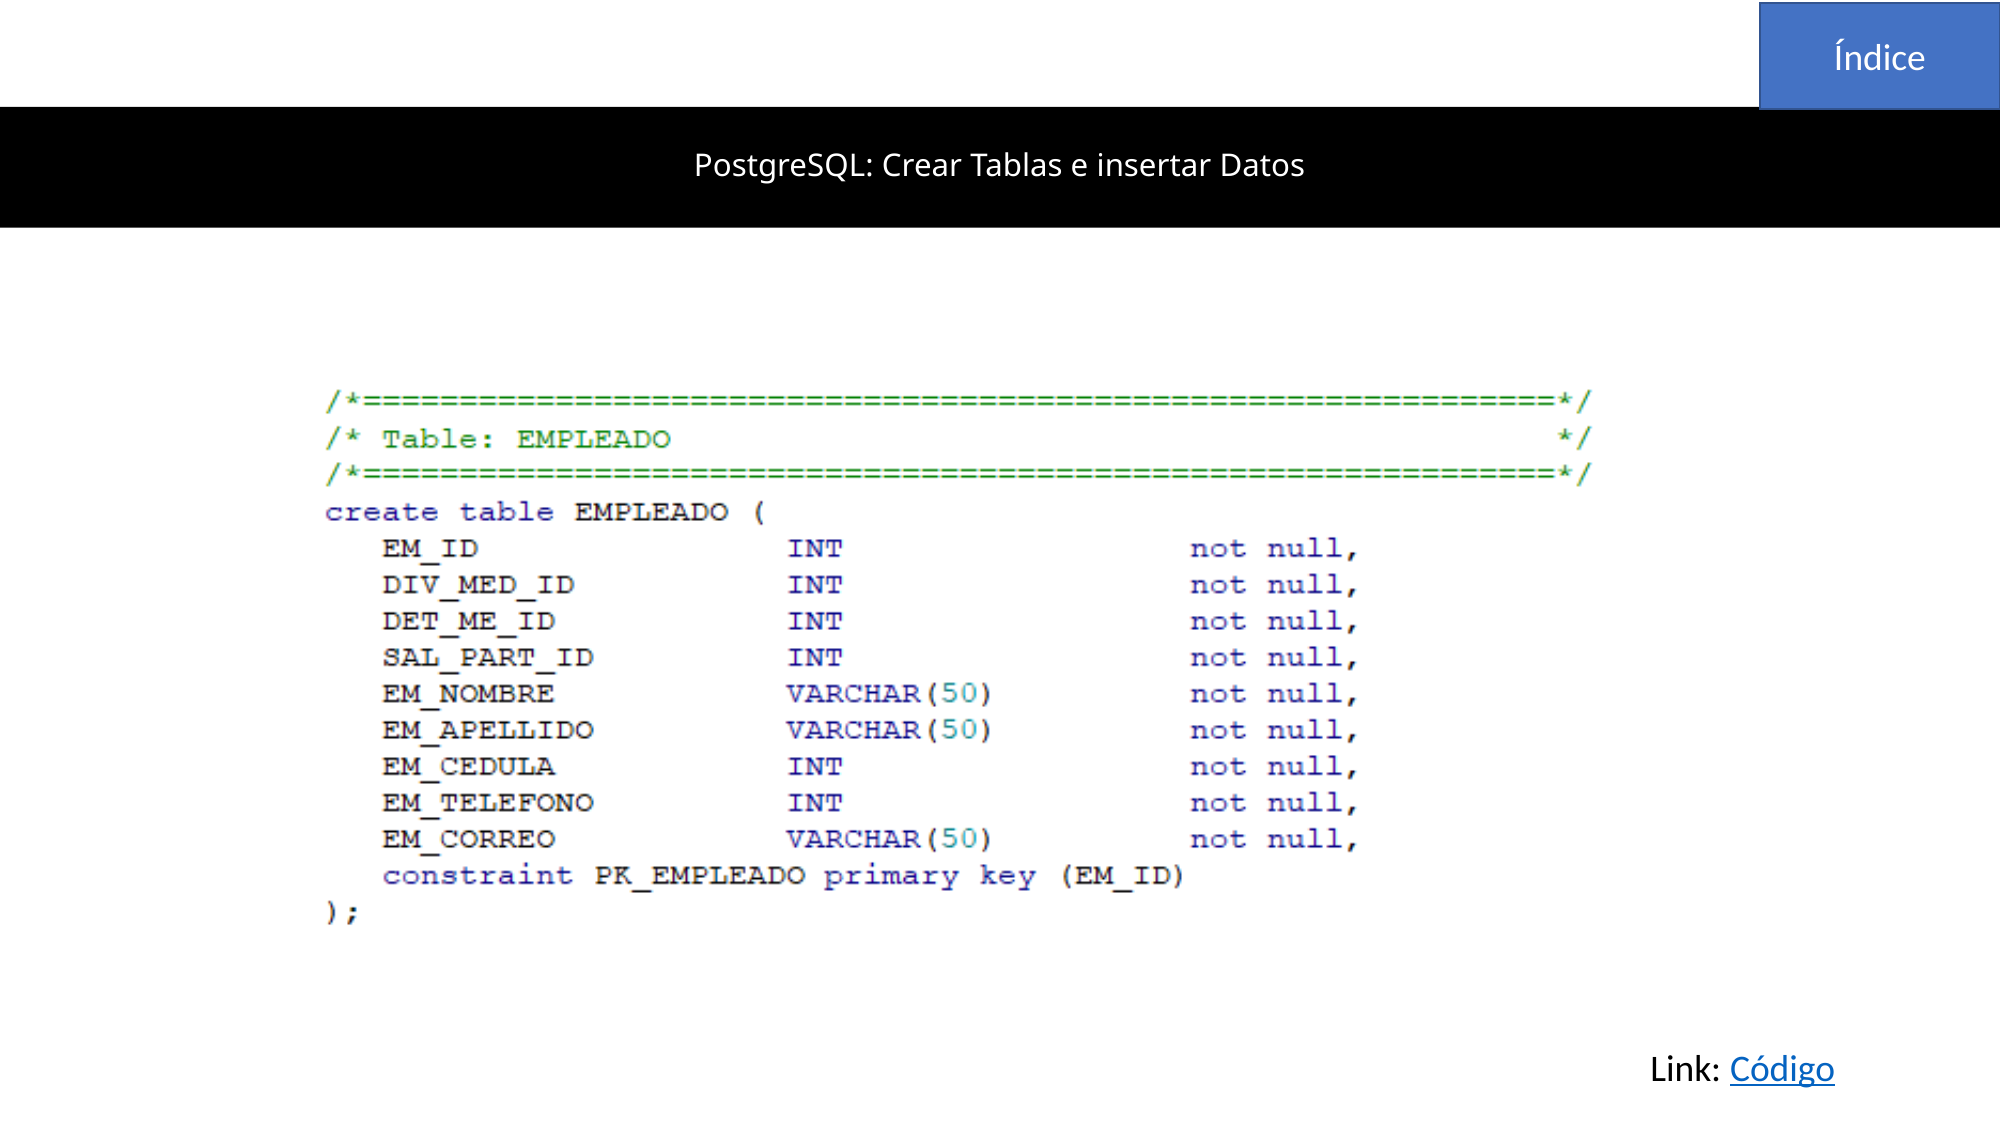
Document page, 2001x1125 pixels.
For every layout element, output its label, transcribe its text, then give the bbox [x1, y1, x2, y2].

text_box [0, 106, 80, 229]
title PostgreSQL: Crear Tablas e insertar Datos [80, 106, 1920, 230]
picture [314, 382, 1633, 940]
text_box [1920, 110, 2000, 229]
text_box Índice [1759, 2, 2000, 110]
text_box Link: Código [1635, 1036, 1859, 1097]
